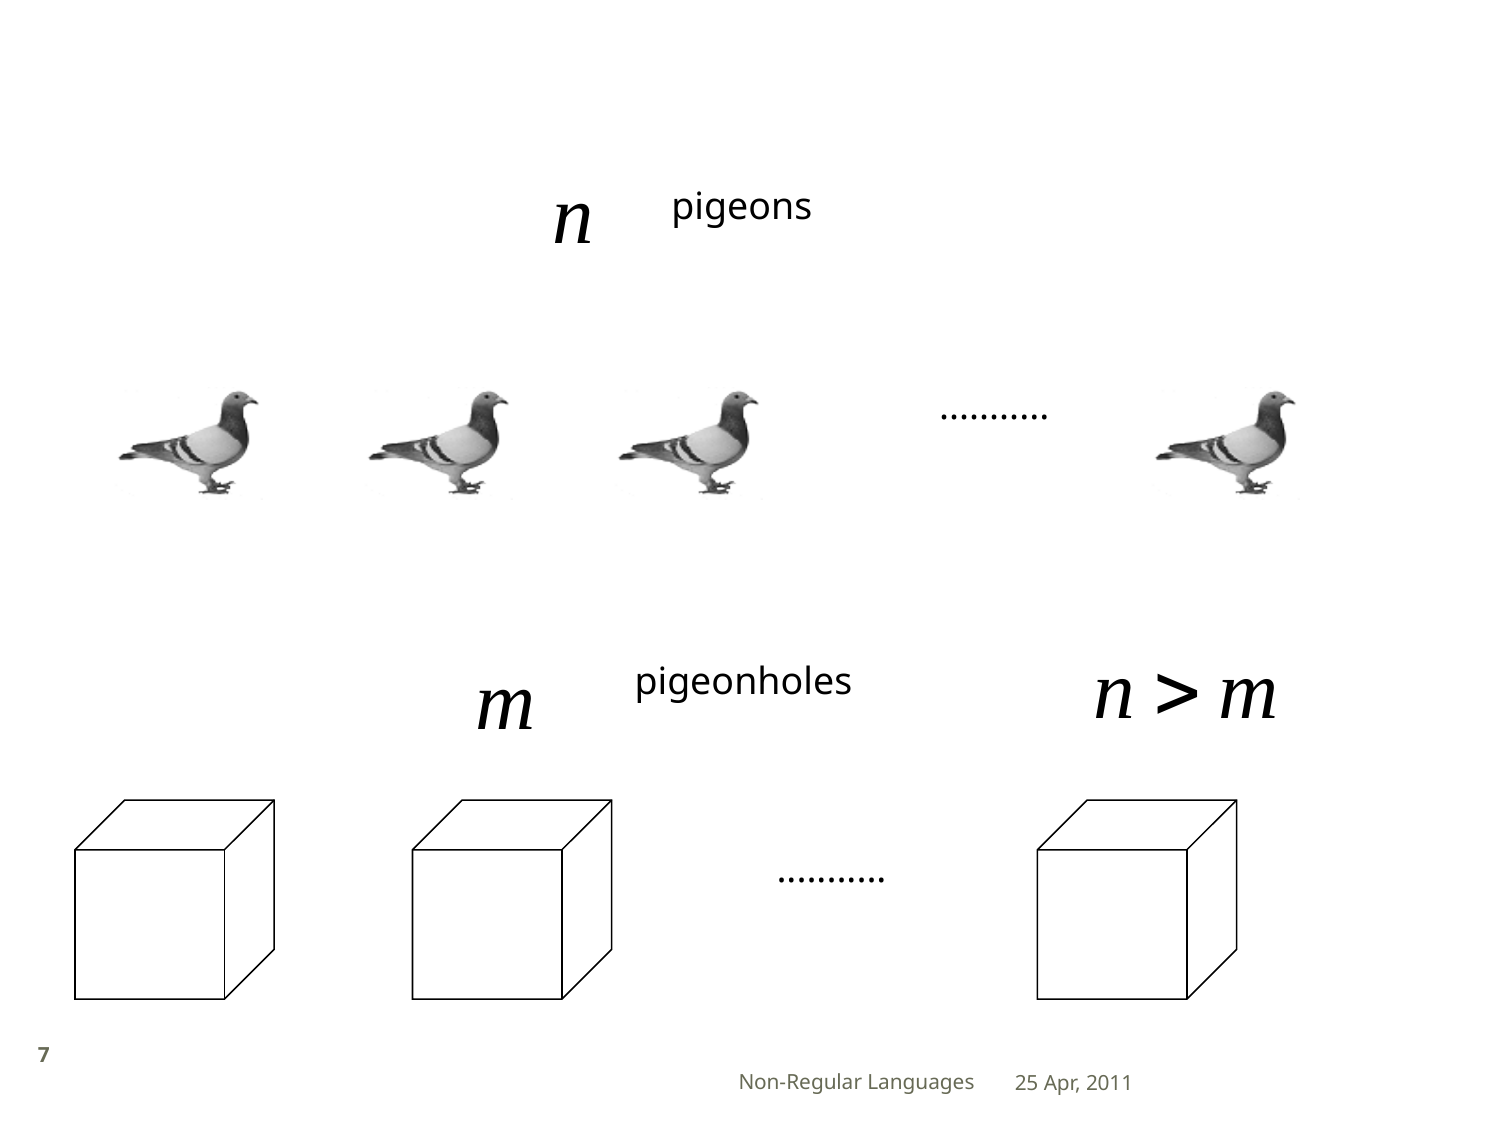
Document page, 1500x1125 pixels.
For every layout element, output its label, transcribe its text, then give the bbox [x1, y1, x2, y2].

slide_number 7 [0, 1025, 88, 1088]
text_box [75, 800, 275, 1000]
text_box [75, 800, 273, 849]
text_box pigeons [656, 174, 828, 235]
text_box ........... [761, 837, 902, 898]
text_box [1037, 800, 1237, 1000]
footer Non-Regular Languages [99, 1052, 990, 1113]
picture [1149, 387, 1301, 501]
picture [362, 387, 513, 501]
text_box [1038, 800, 1235, 849]
picture [112, 387, 263, 501]
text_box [1090, 672, 1281, 725]
text_box [412, 800, 612, 1000]
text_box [549, 199, 598, 251]
text_box pigeonholes [619, 649, 868, 710]
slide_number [999, 1052, 1438, 1113]
text_box ........... [924, 374, 1065, 435]
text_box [472, 685, 538, 736]
text_box [413, 800, 610, 849]
picture [612, 387, 763, 501]
